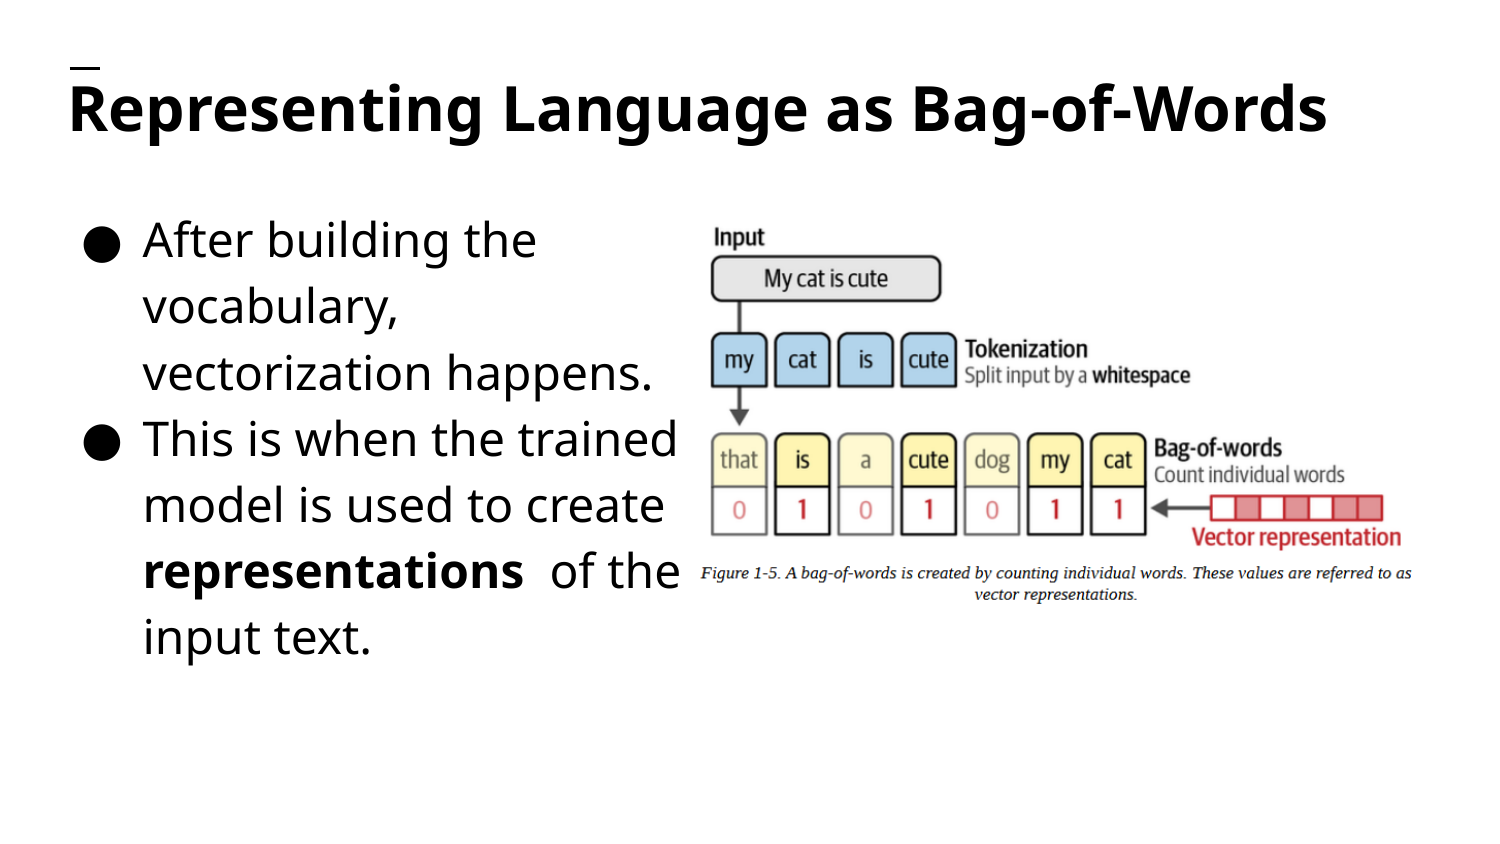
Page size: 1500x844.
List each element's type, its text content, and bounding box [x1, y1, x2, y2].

list After building the vocabulary, vectorization happens. This is when the trained model is used to create representations of the input text. [52, 186, 724, 764]
title Representing Language as Bag-of-Words [52, 17, 1409, 159]
picture [686, 211, 1477, 617]
